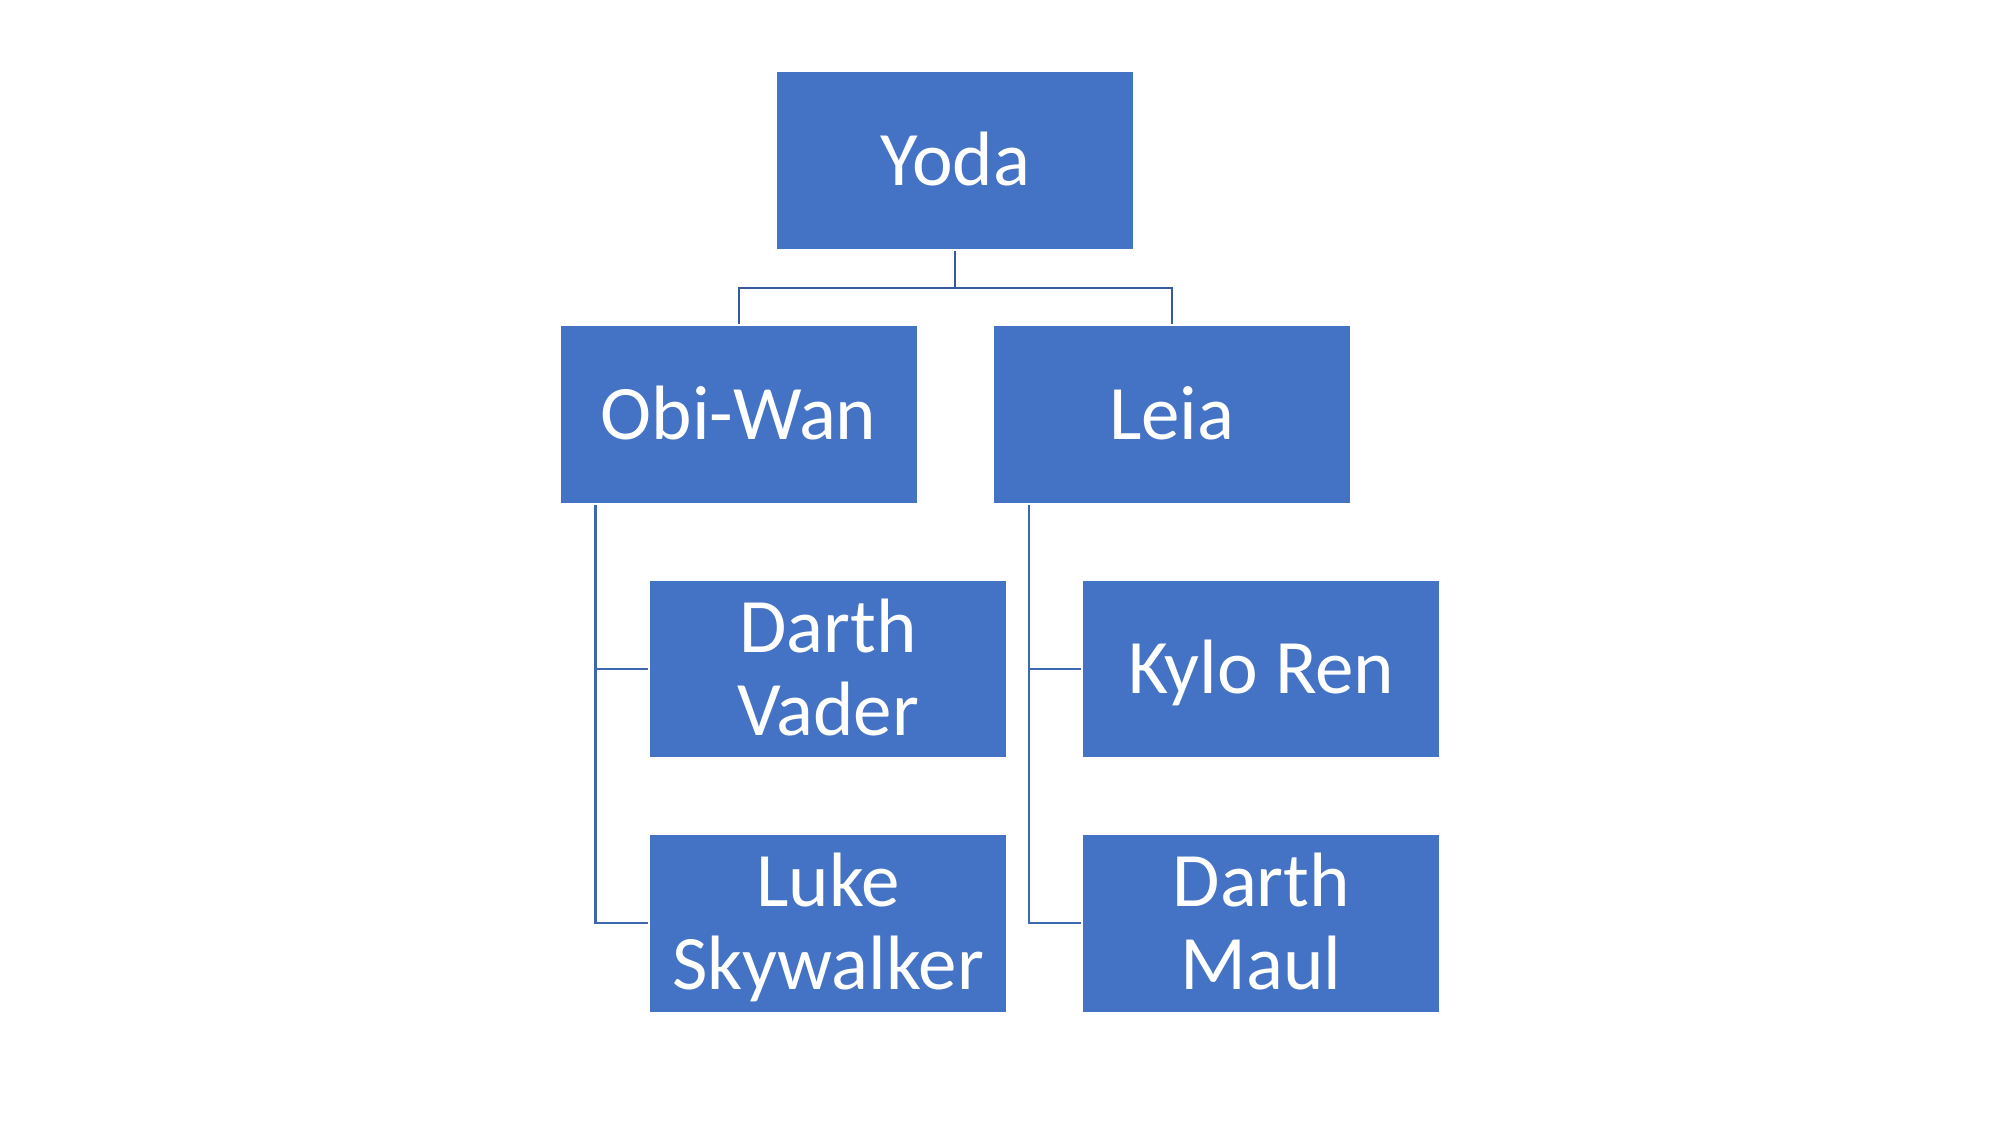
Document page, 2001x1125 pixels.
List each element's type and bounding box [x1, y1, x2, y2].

list [137, 70, 1863, 1014]
